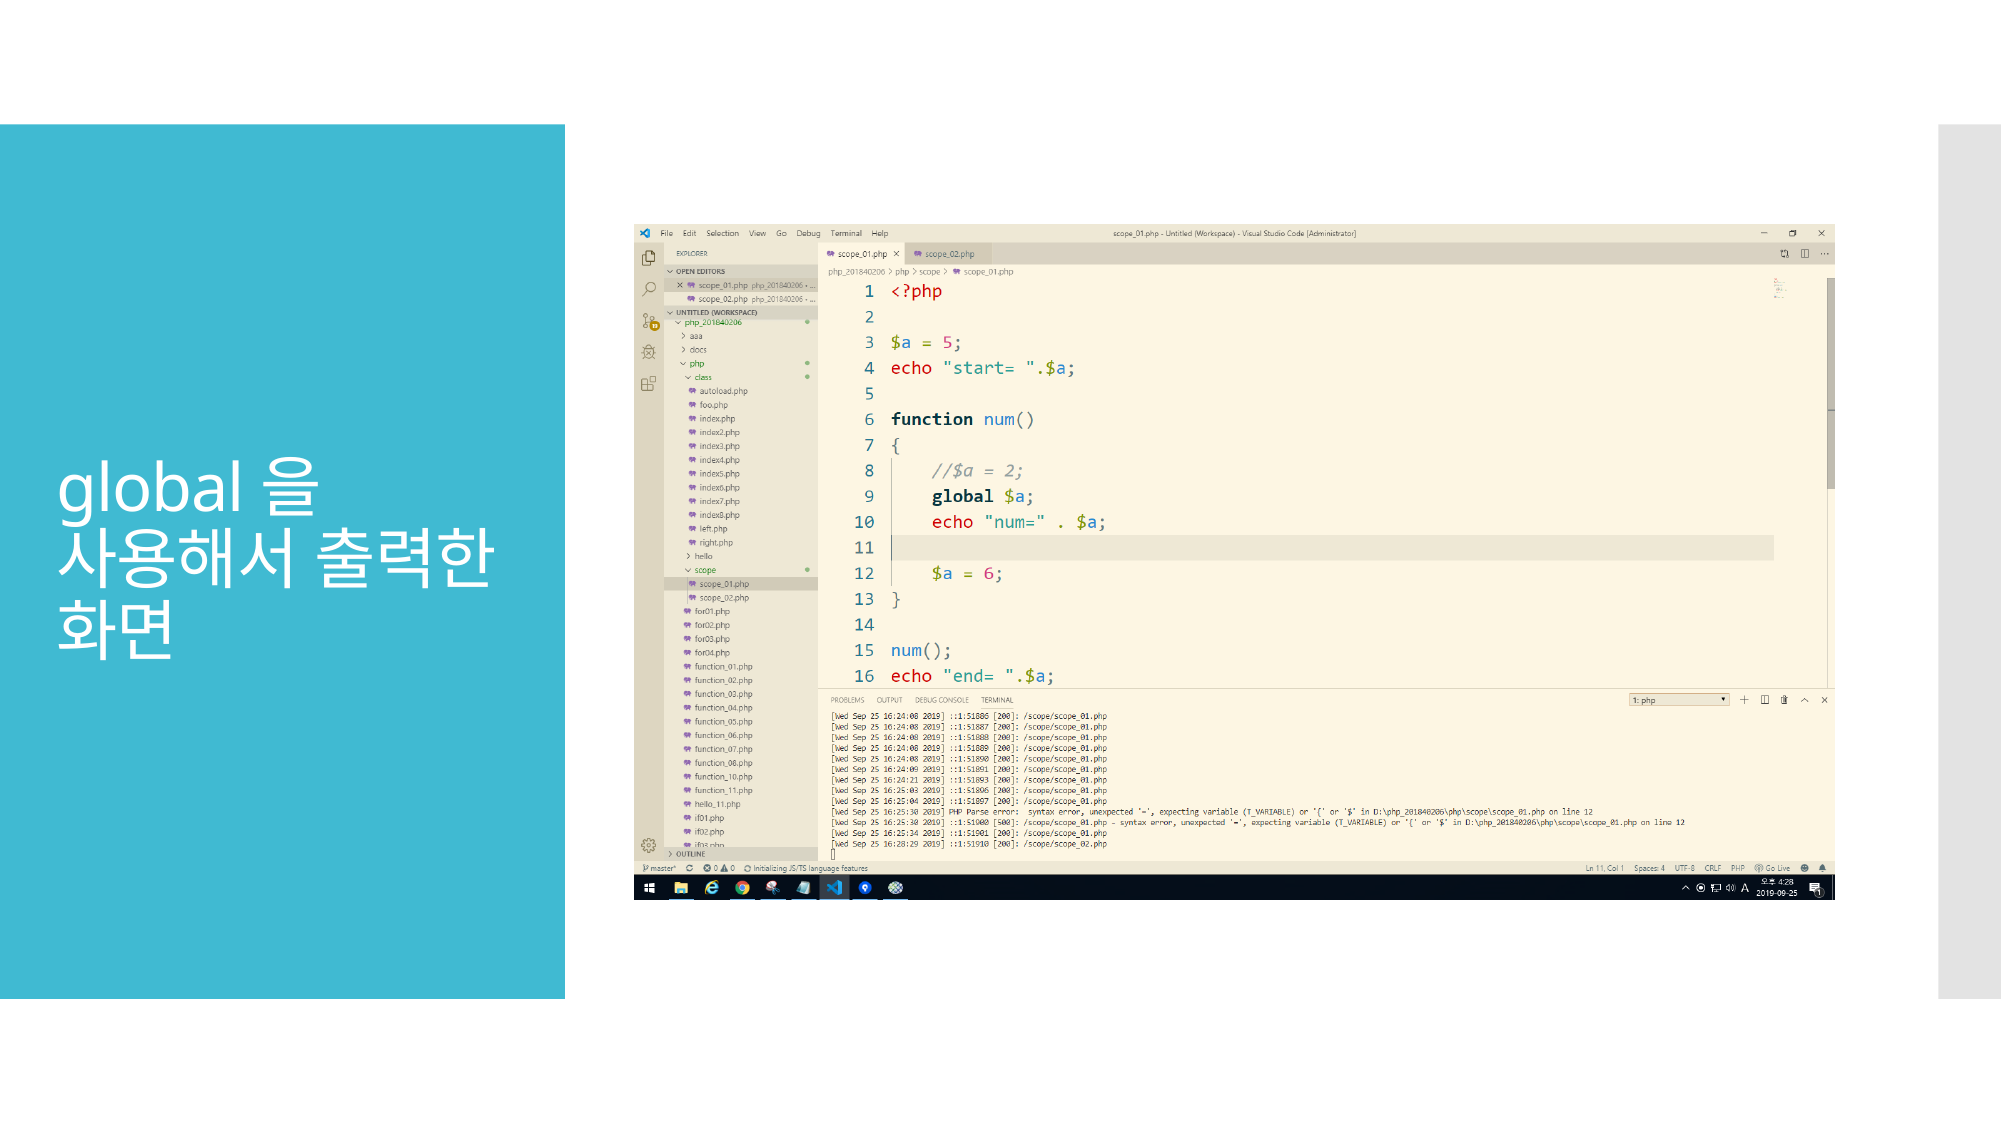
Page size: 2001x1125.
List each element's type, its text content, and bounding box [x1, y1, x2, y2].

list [634, 223, 1835, 900]
title global을 사용해서 출력한 화면 [41, 184, 525, 940]
